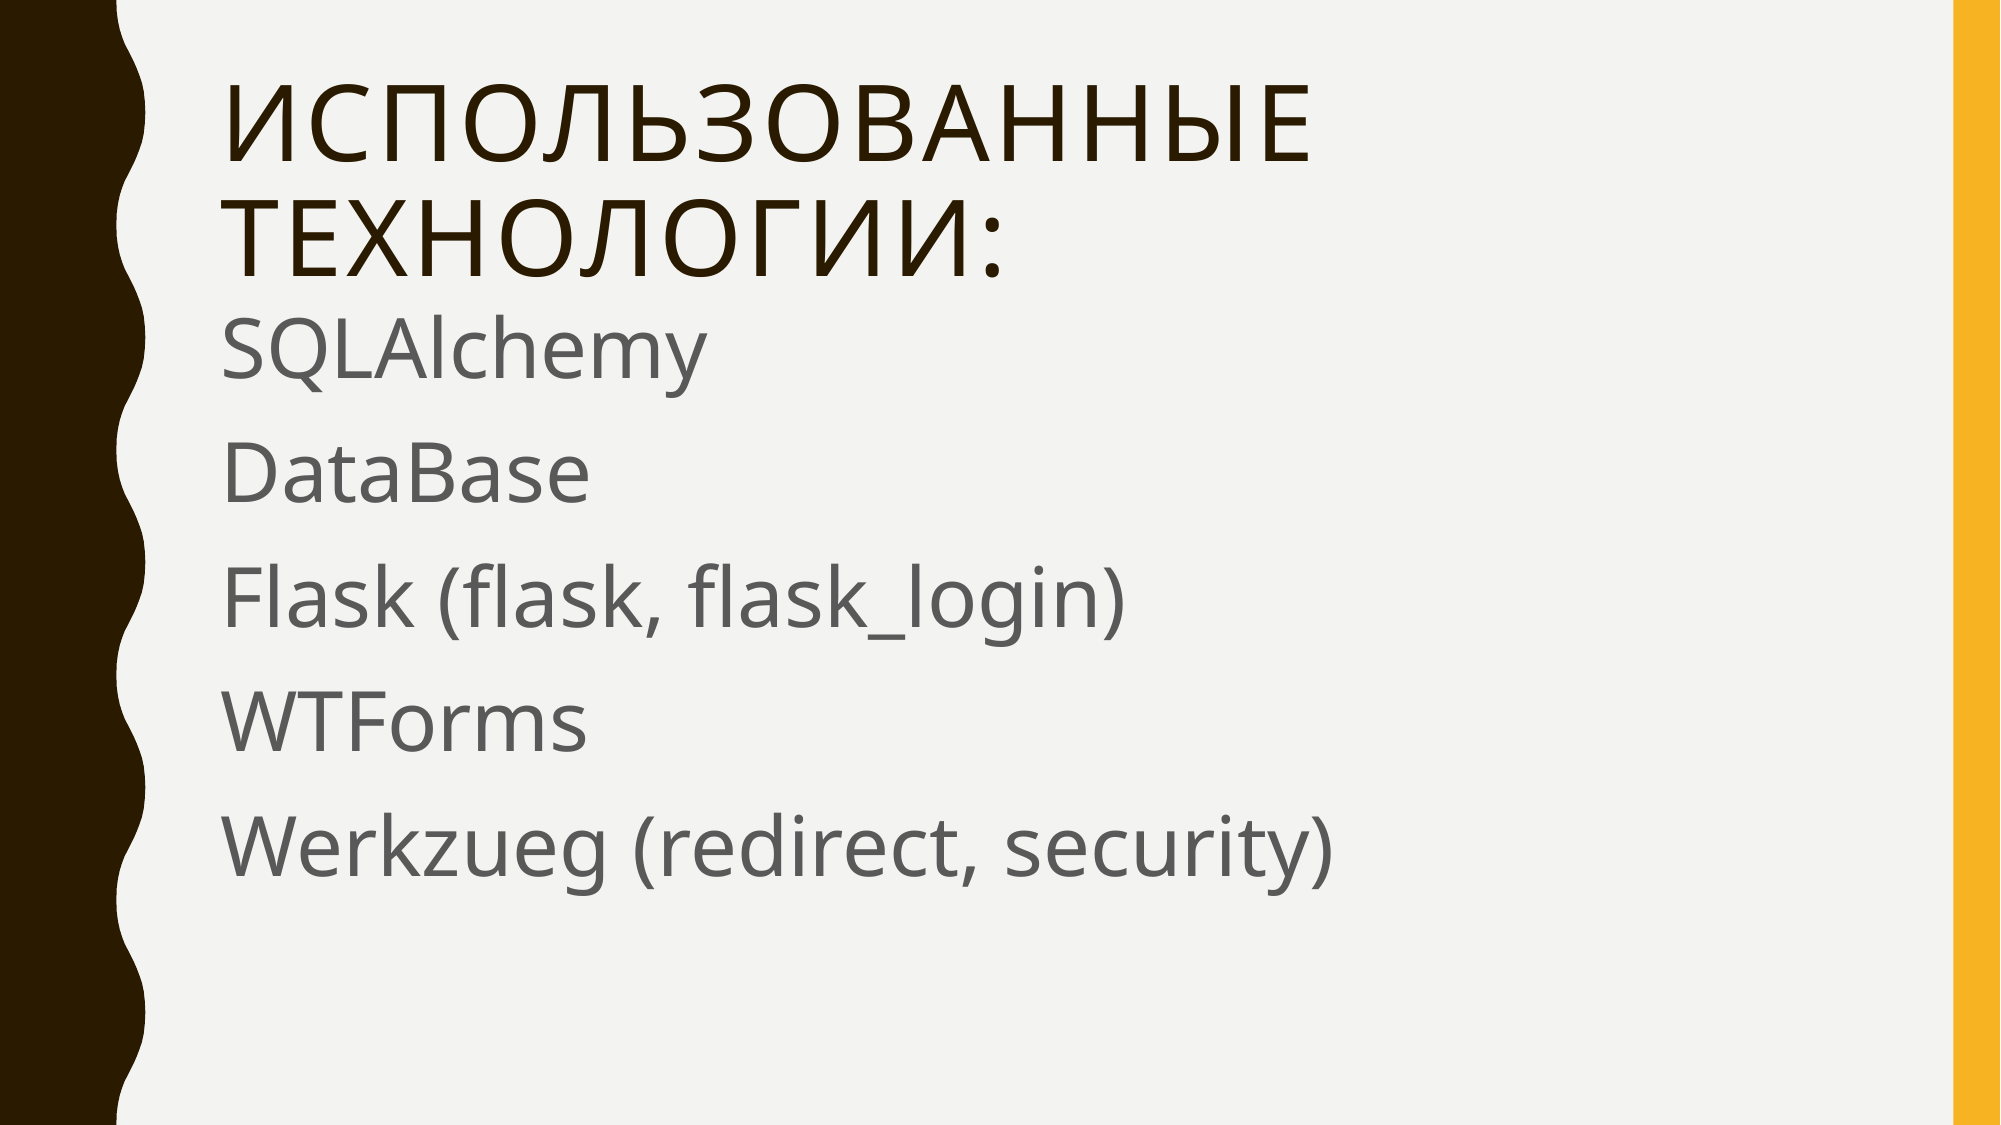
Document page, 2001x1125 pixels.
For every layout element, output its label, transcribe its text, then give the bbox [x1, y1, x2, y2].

list SQLAlchemy DataBase Flask (flask, flask_login) WTForms Werkzueg (redirect, security) [205, 277, 1863, 1014]
title Использованные технологии: [205, 62, 1875, 308]
